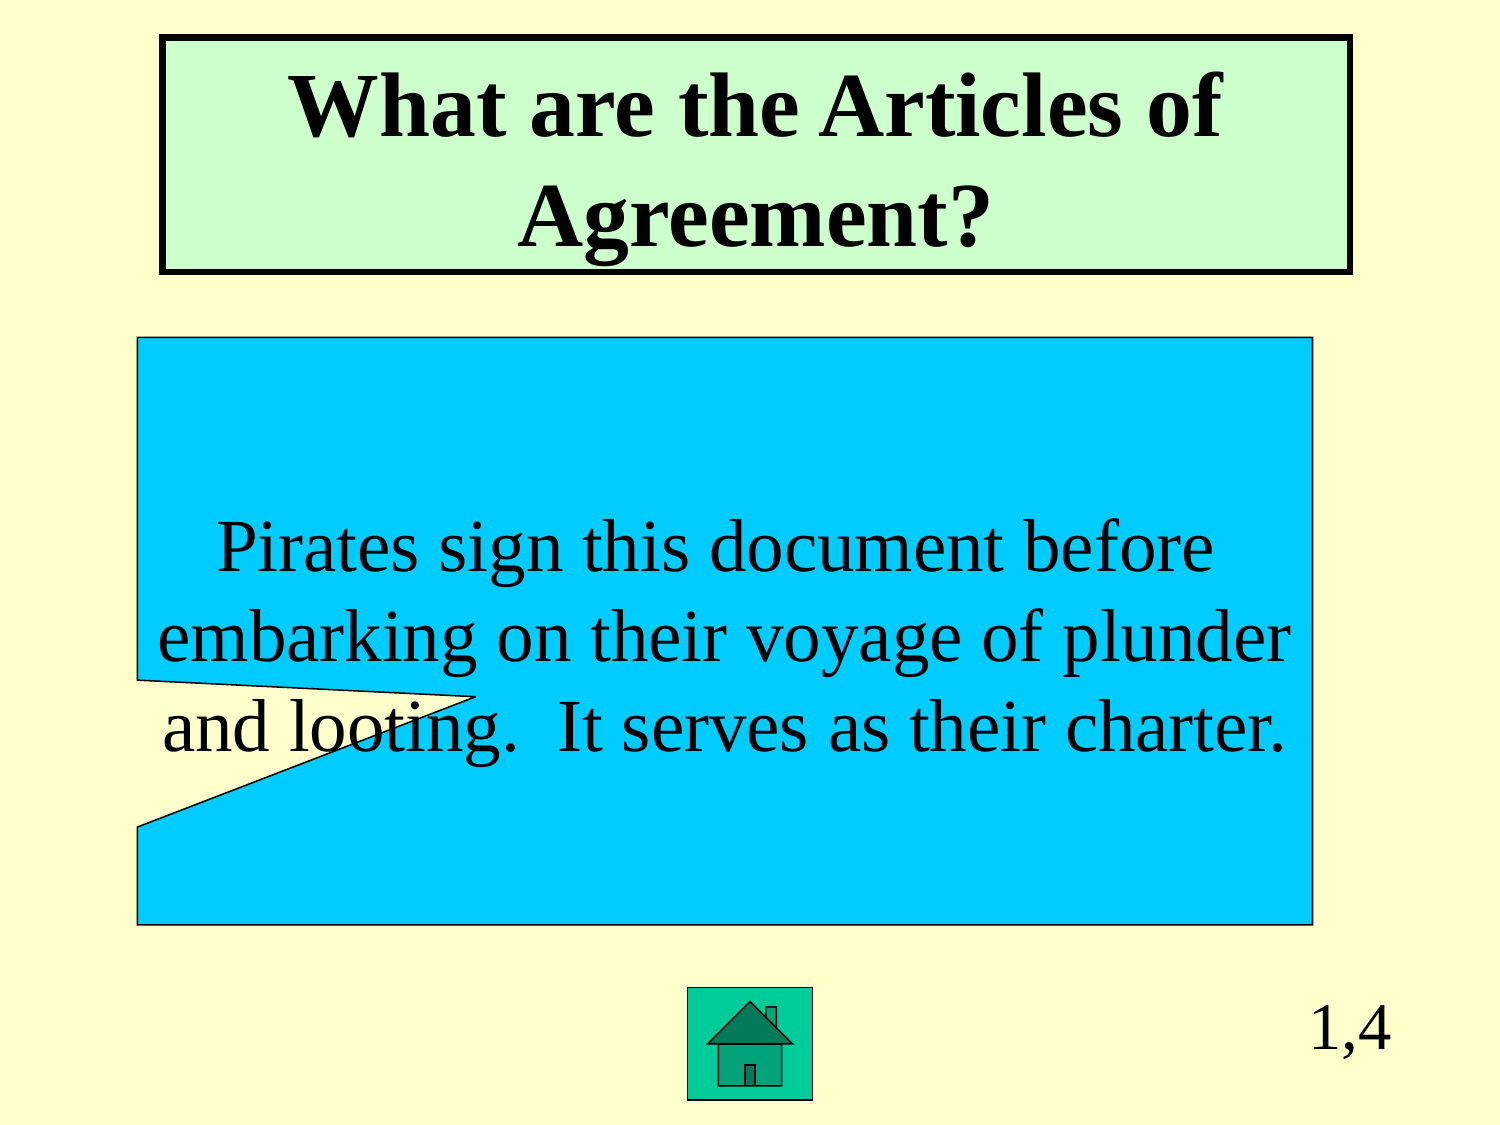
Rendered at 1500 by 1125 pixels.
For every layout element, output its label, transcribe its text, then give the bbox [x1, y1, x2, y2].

text_box Pirates sign this document before embarking on their voyage of plunder and looting. It serves as their charter. [137, 337, 1313, 925]
text_box What are the Articles of Agreement? [162, 37, 1350, 273]
text_box [687, 987, 813, 1101]
subtitle 1,4 [1199, 974, 1500, 1125]
